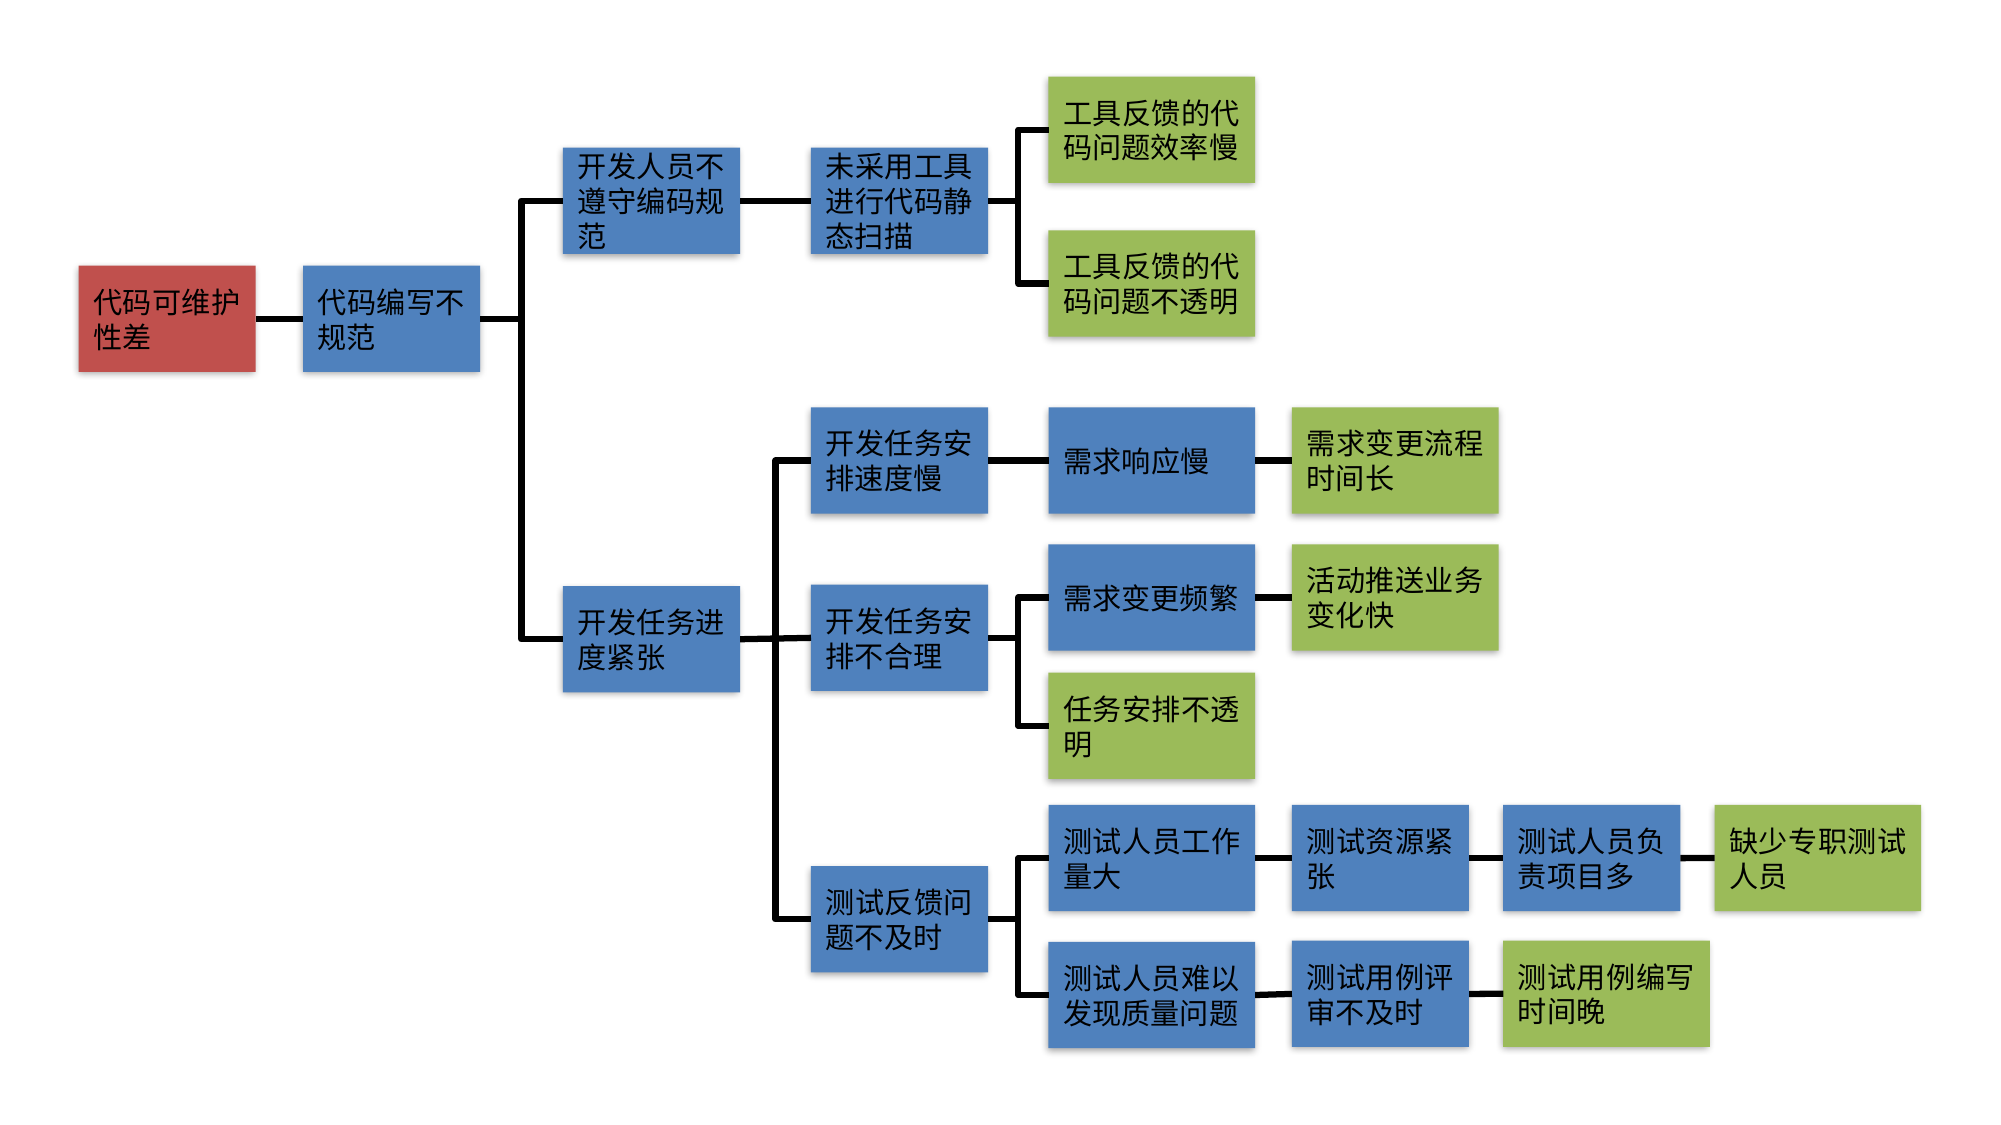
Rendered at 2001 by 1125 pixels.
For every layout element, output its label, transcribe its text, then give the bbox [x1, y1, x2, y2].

text_box 测试人员难以发现质量问题 [1048, 941, 1256, 1049]
text_box 测试反馈问题不及时 [810, 865, 982, 973]
text_box 工具反馈的代码问题效率慢 [1048, 76, 1256, 184]
text_box 代码可维护性差 [78, 265, 256, 373]
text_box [479, 318, 564, 640]
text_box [479, 200, 564, 318]
text_box 开发任务安排速度慢 [810, 407, 989, 514]
text_box 未采用工具进行代码静态扫描 [810, 147, 982, 255]
text_box 测试用例评审不及时 [1291, 940, 1470, 1048]
text_box 需求响应慢 [1048, 407, 1256, 514]
text_box 开发任务进度紧张 [562, 585, 734, 693]
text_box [987, 857, 1049, 918]
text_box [987, 200, 1049, 284]
text_box 任务安排不透明 [1048, 672, 1256, 780]
text_box 需求变更频繁 [1048, 544, 1256, 651]
text_box 需求变更流程时间长 [1291, 407, 1499, 514]
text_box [739, 460, 812, 637]
text_box 测试用例编写时间晚 [1502, 940, 1711, 1048]
text_box 测试资源紧张 [1291, 804, 1470, 912]
text_box 缺少专职测试人员 [1714, 804, 1922, 912]
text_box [987, 597, 1049, 637]
text_box 活动推送业务变化快 [1291, 544, 1499, 651]
text_box 工具反馈的代码问题不透明 [1048, 230, 1256, 337]
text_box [739, 646, 812, 920]
text_box 测试人员工作量大 [1048, 804, 1256, 912]
text_box 代码编写不规范 [302, 265, 474, 373]
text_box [987, 129, 1049, 200]
text_box 测试人员负责项目多 [1502, 804, 1681, 912]
text_box 开发任务安排不合理 [816, 584, 989, 692]
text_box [987, 637, 1049, 727]
text_box 开发人员不遵守编码规范 [562, 147, 741, 255]
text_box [987, 919, 1049, 996]
